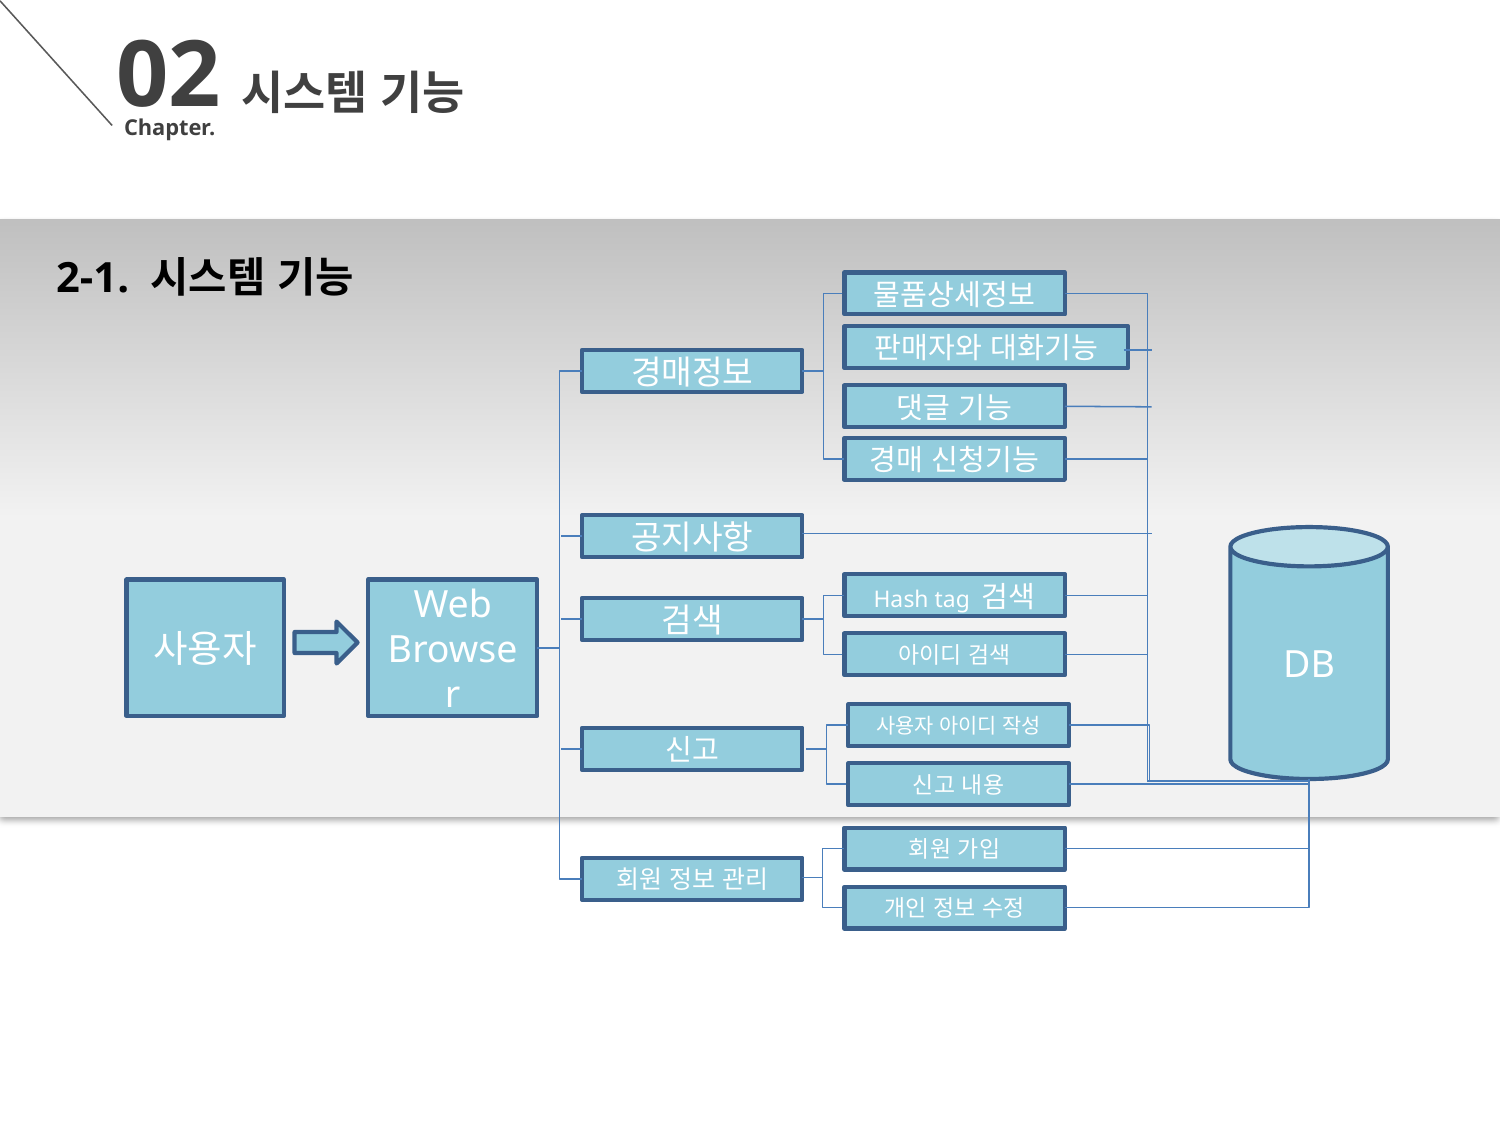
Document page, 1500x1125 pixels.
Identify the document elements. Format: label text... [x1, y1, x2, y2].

text_box 개인 정보 수정 [842, 907, 1067, 931]
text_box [0, 0, 113, 126]
text_box 2-1. 시스템 기능 [41, 243, 455, 309]
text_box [802, 618, 845, 655]
text_box Chapter. [109, 105, 231, 147]
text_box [806, 724, 849, 748]
text_box 시스템 기능 [226, 56, 480, 127]
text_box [1064, 458, 1231, 594]
text_box [0, 219, 1500, 818]
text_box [1064, 652, 1231, 908]
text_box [806, 748, 849, 785]
text_box 물품상세정보 [842, 270, 1067, 291]
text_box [1064, 293, 1231, 458]
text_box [1232, 293, 1389, 900]
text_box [126, 293, 1062, 900]
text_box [802, 848, 845, 876]
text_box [537, 647, 583, 880]
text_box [802, 877, 845, 908]
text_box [1064, 595, 1231, 650]
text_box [802, 595, 845, 618]
text_box 02 [117, 7, 237, 105]
